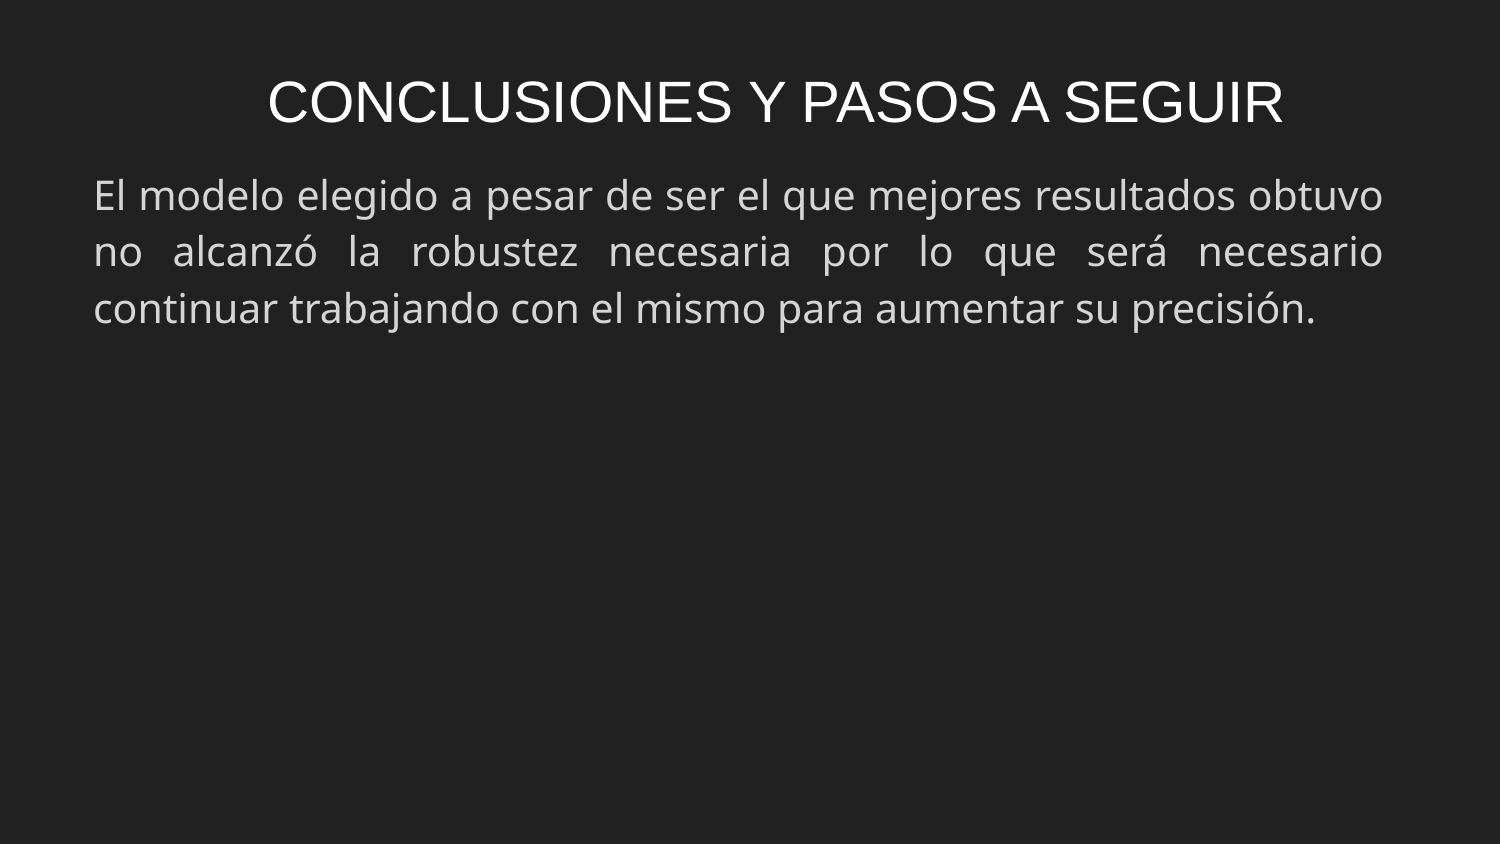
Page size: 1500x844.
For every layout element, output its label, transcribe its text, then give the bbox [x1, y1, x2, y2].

list El modelo elegido a pesar de ser el que mejores resultados obtuvo no alcanzó la robustez necesaria por lo que será necesario continuar trabajando con el mismo para aumentar su precisión. [78, 190, 1400, 396]
title CONCLUSIONES Y PASOS A SEGUIR [78, 49, 1476, 190]
